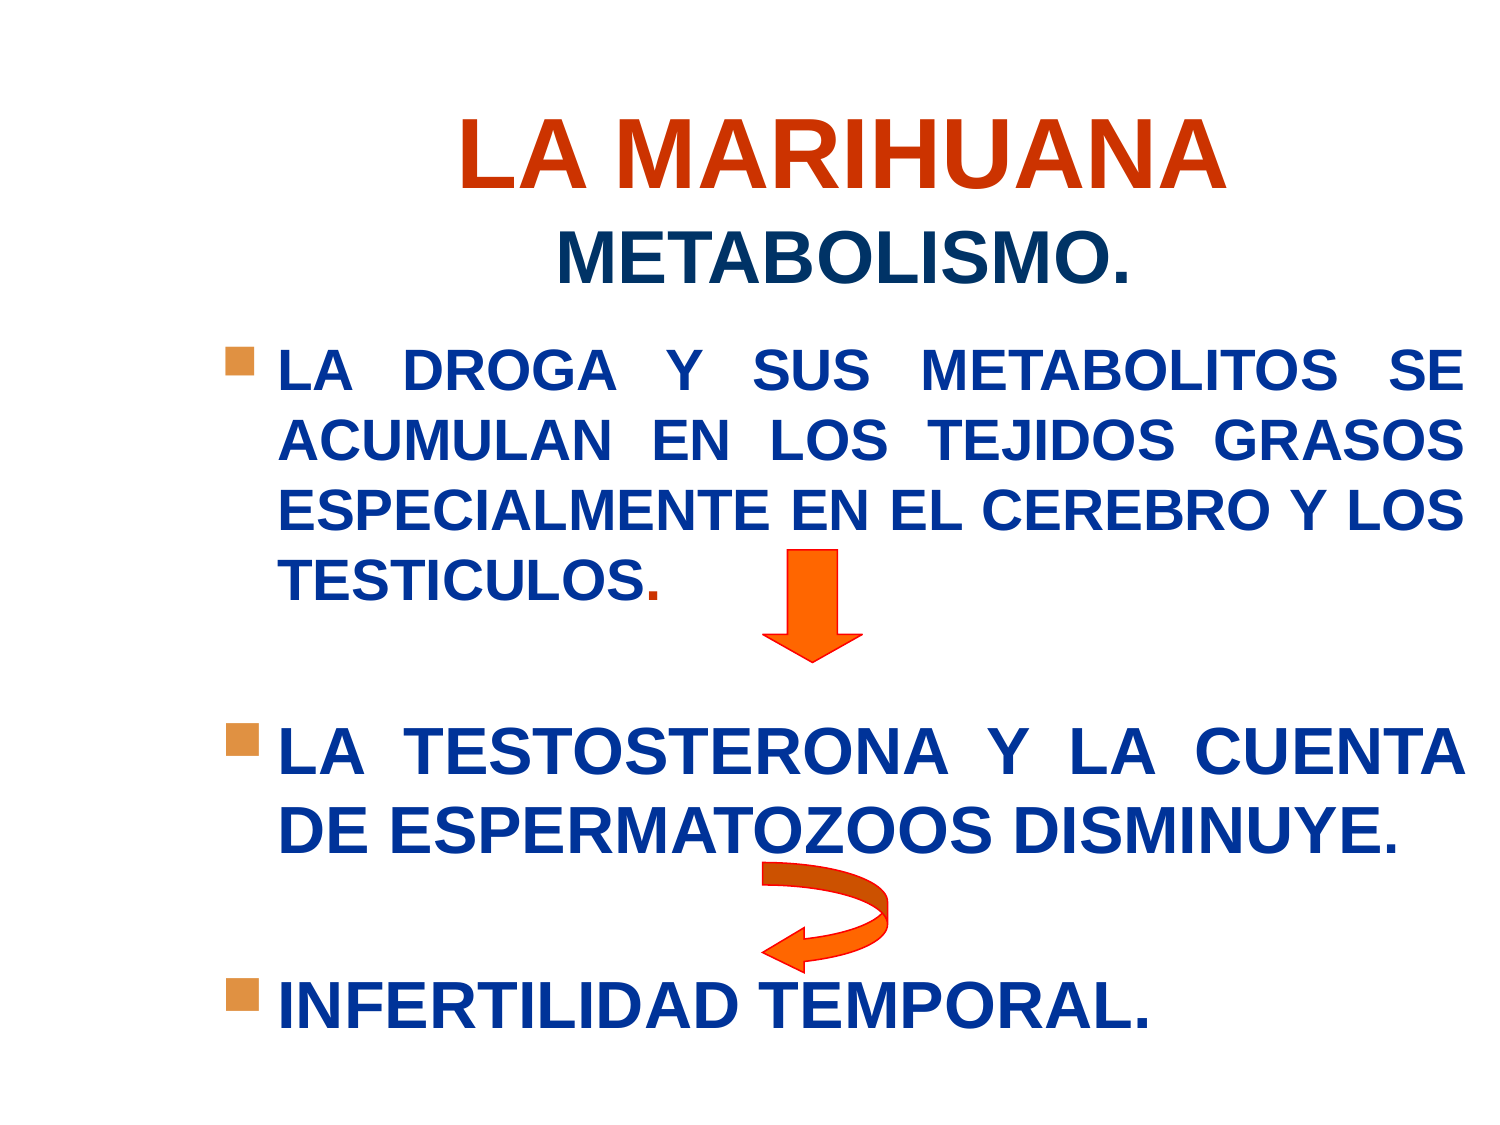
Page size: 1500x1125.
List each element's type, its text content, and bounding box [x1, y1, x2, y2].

title LA MARIHUANA METABOLISMO. [206, 99, 1482, 288]
text_box [762, 549, 863, 663]
text_box [762, 862, 888, 973]
list LA DROGA Y SUS METABOLITOS SE ACUMULAN EN LOS TEJIDOS GRASOS ESPECIALMENTE EN EL CEREBRO Y LOS TESTICULOS. LA TESTOSTERONA Y LA CUENTA DE ESPERMATOZOOS DISMINUYE. INFERTILIDAD TEMPORAL. [206, 324, 1482, 1088]
